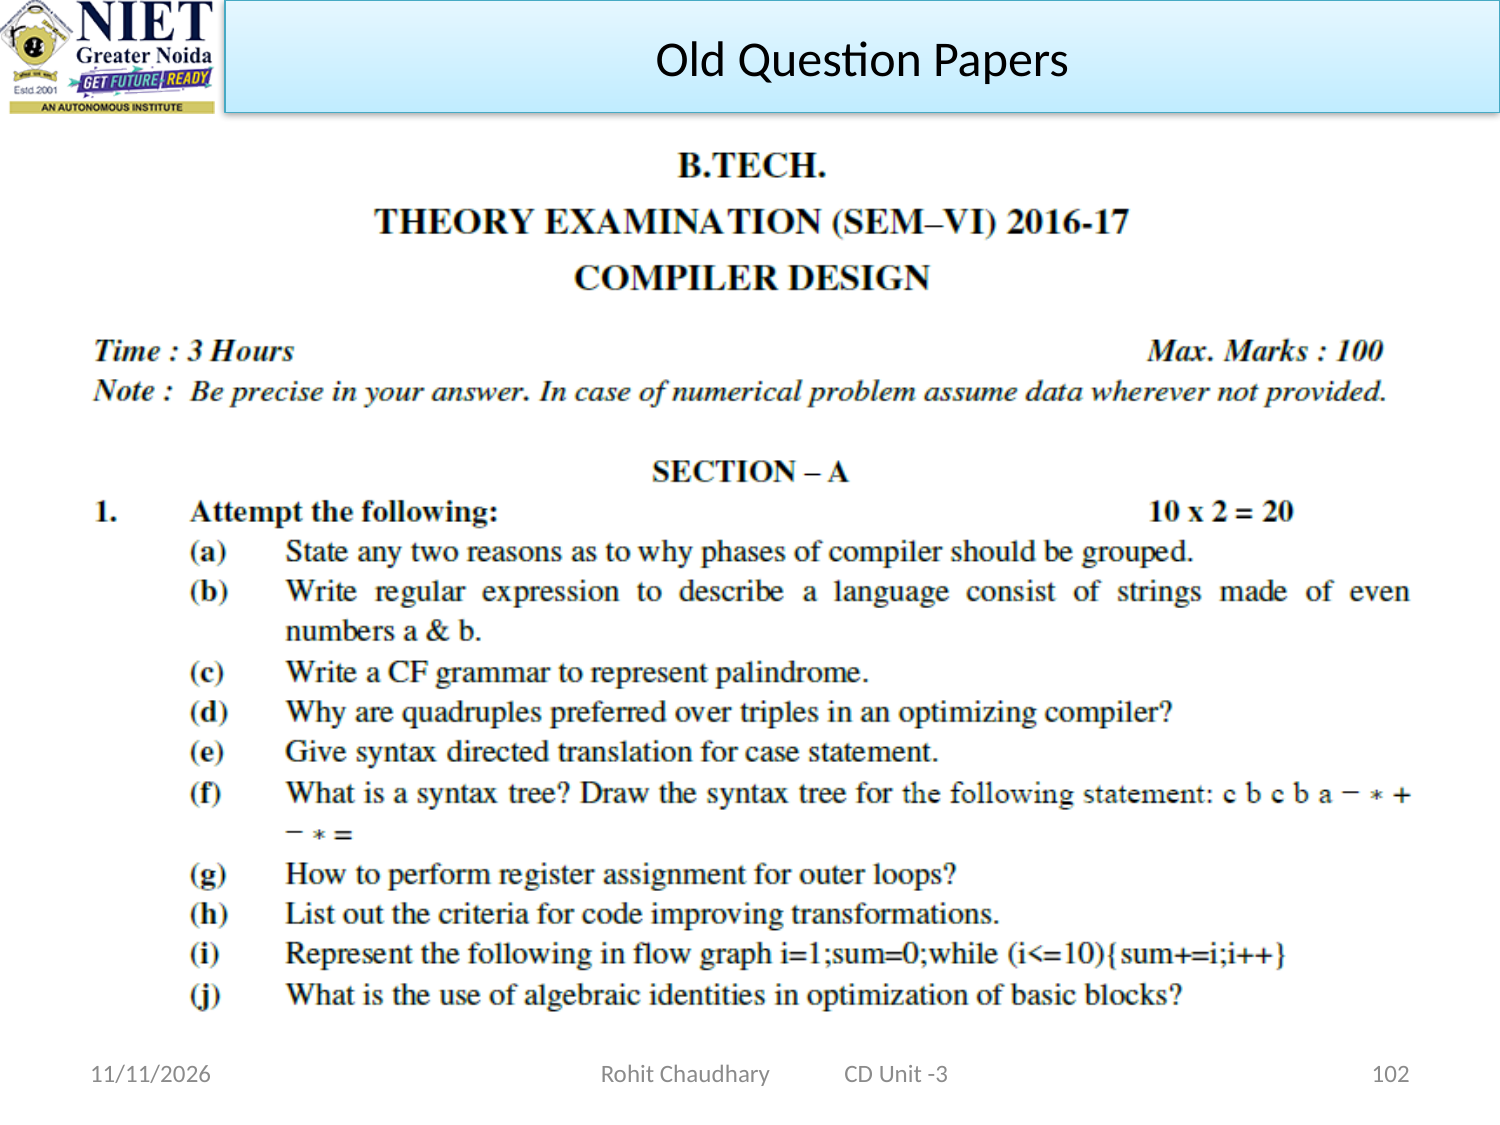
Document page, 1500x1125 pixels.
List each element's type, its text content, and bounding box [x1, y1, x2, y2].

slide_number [75, 1042, 425, 1103]
slide_number 102 [1074, 1042, 1425, 1103]
text_box Old Question Papers [224, 0, 1500, 113]
footer Rohit Chaudhary CD Unit -3 [512, 1042, 1038, 1103]
picture [0, 148, 1500, 1026]
picture [0, 0, 215, 114]
